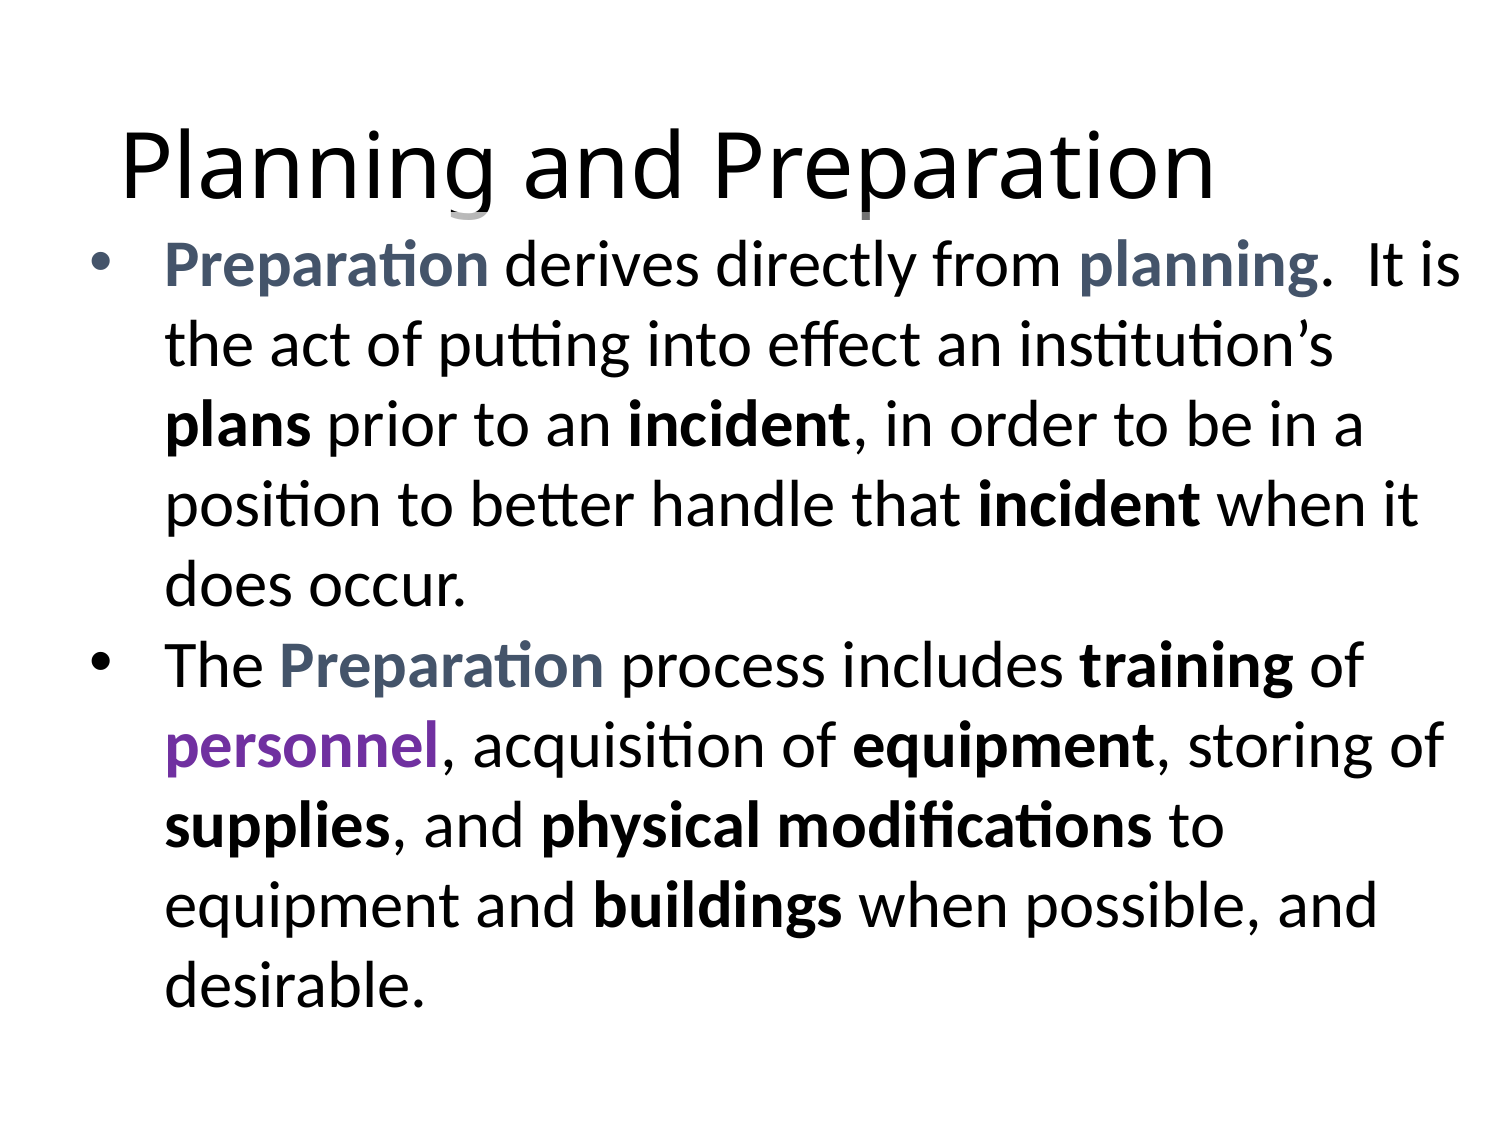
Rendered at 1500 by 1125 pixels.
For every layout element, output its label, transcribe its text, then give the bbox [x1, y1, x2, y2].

text_box Preparation derives directly from planning. It is the act of putting into effect an institution’s plans prior to an incident, in order to be in a position to better handle that incident when it does occur. The Preparation process includes training of personnel, acquisition of equipment, storing of supplies, and physical modifications to equipment and buildings when possible, and desirable. [74, 212, 1500, 1050]
title Planning and Preparation [103, 59, 1397, 212]
